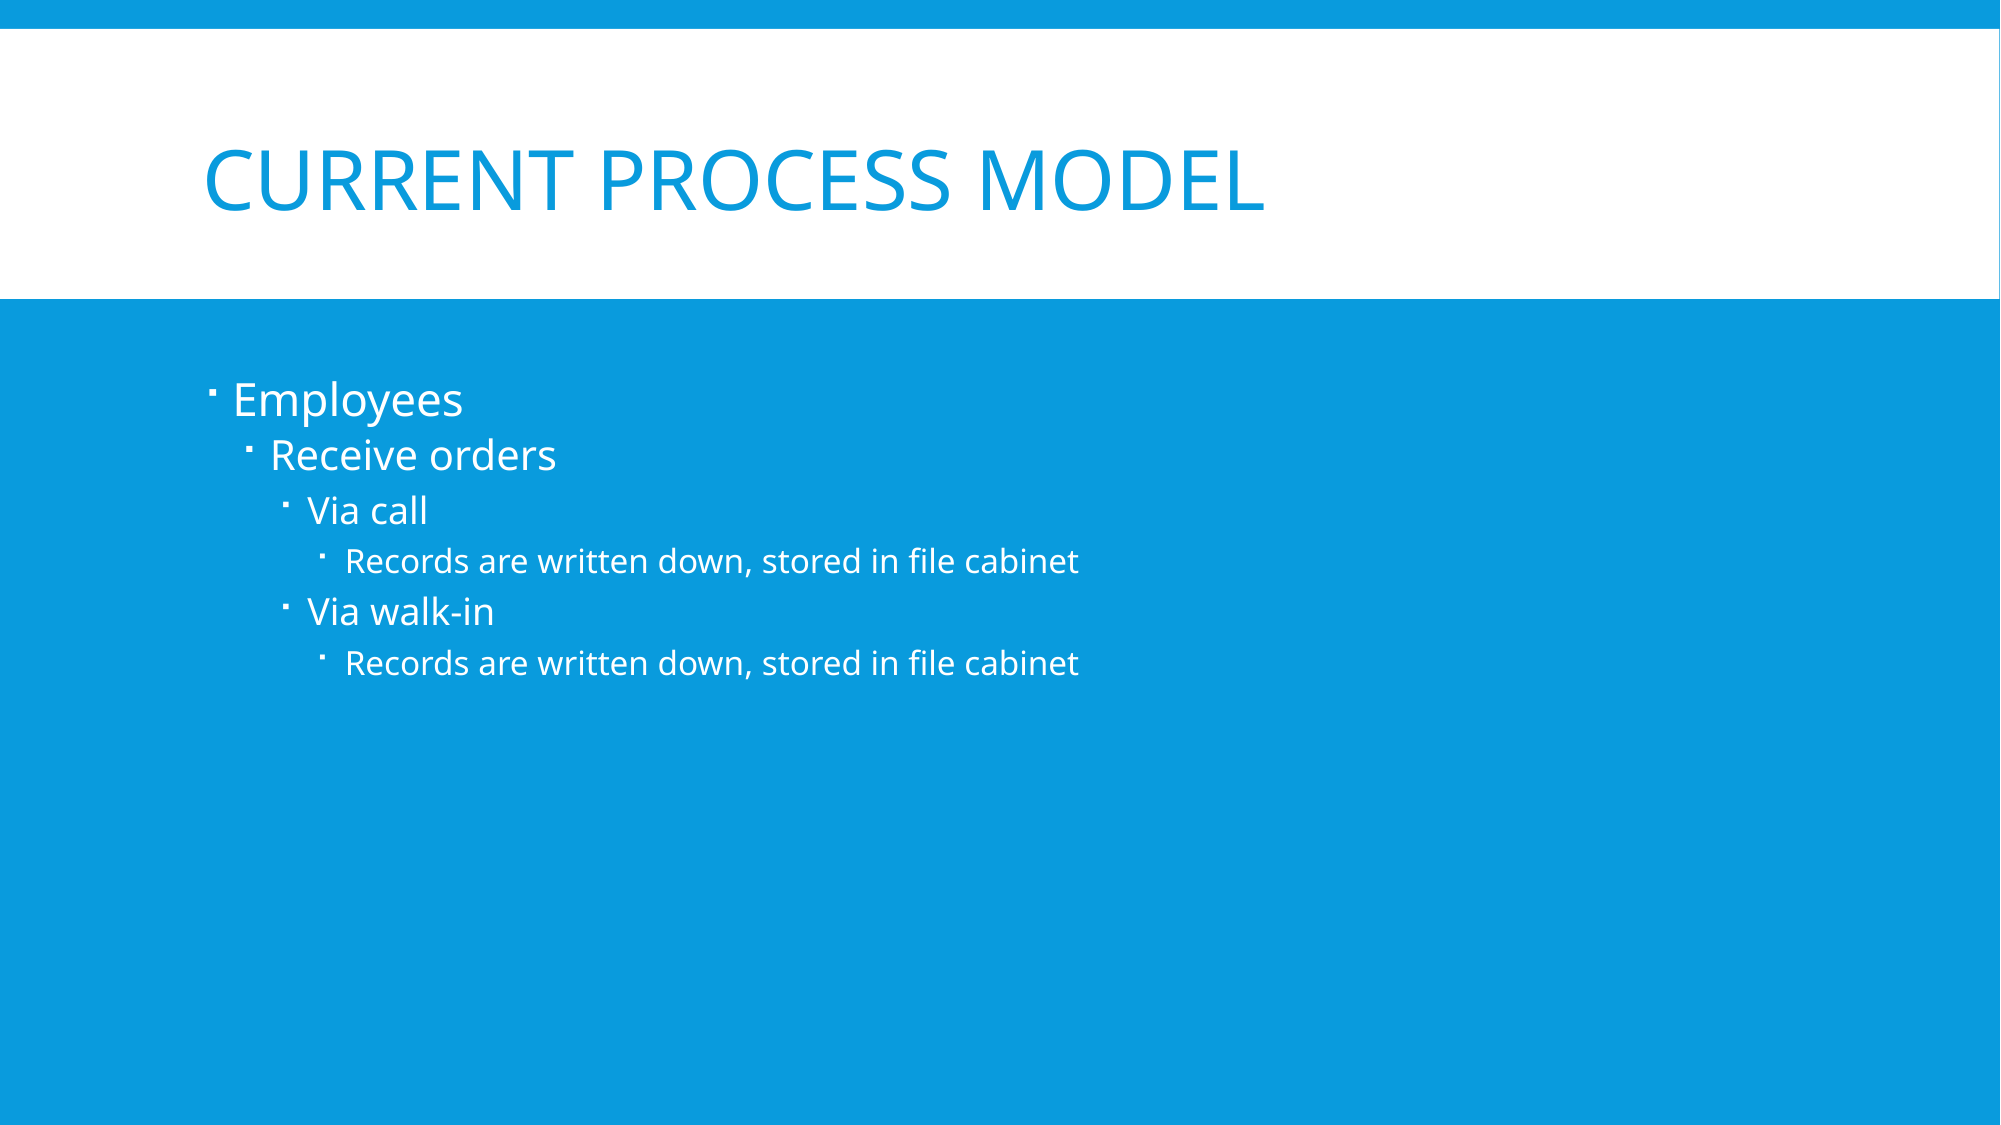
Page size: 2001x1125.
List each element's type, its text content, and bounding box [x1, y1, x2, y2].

title Current Process Model [187, 99, 1813, 270]
list Employees Receive orders Via call Records are written down, stored in file cabinet Via walk-in Records are written down, stored in file cabinet [187, 369, 1813, 1017]
